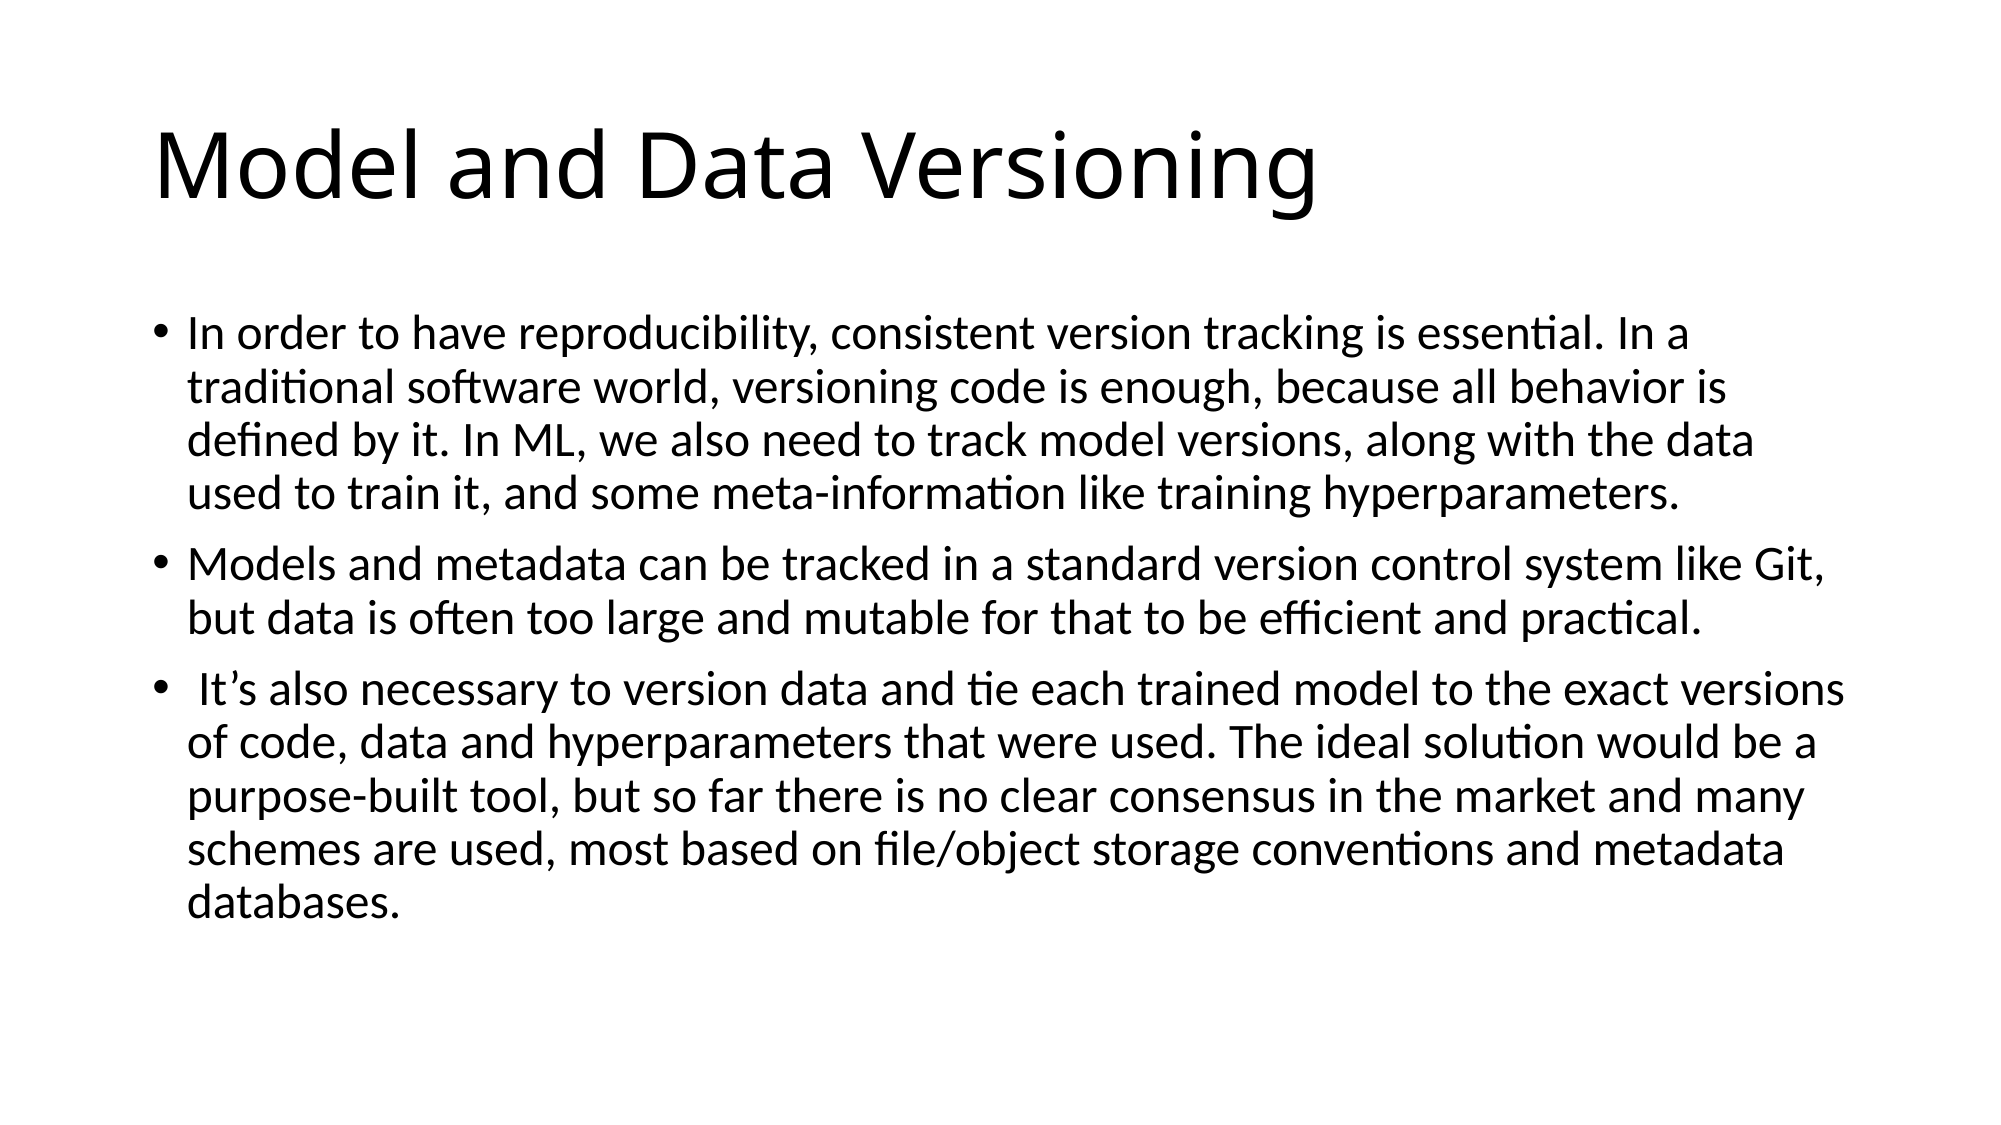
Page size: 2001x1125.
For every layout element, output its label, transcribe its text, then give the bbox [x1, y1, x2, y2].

title Model and Data Versioning [137, 59, 1863, 278]
list In order to have reproducibility, consistent version tracking is essential. In a traditional software world, versioning code is enough, because all behavior is defined by it. In ML, we also need to track model versions, along with the data used to train it, and some meta-information like training hyperparameters. Models and metadata can be tracked in a standard version control system like Git, but data is often too large and mutable for that to be efficient and practical. It’s also necessary to version data and tie each trained model to the exact versions of code, data and hyperparameters that were used. The ideal solution would be a purpose-built tool, but so far there is no clear consensus in the market and many schemes are used, most based on file/object storage conventions and metadata databases. [137, 299, 1863, 1014]
